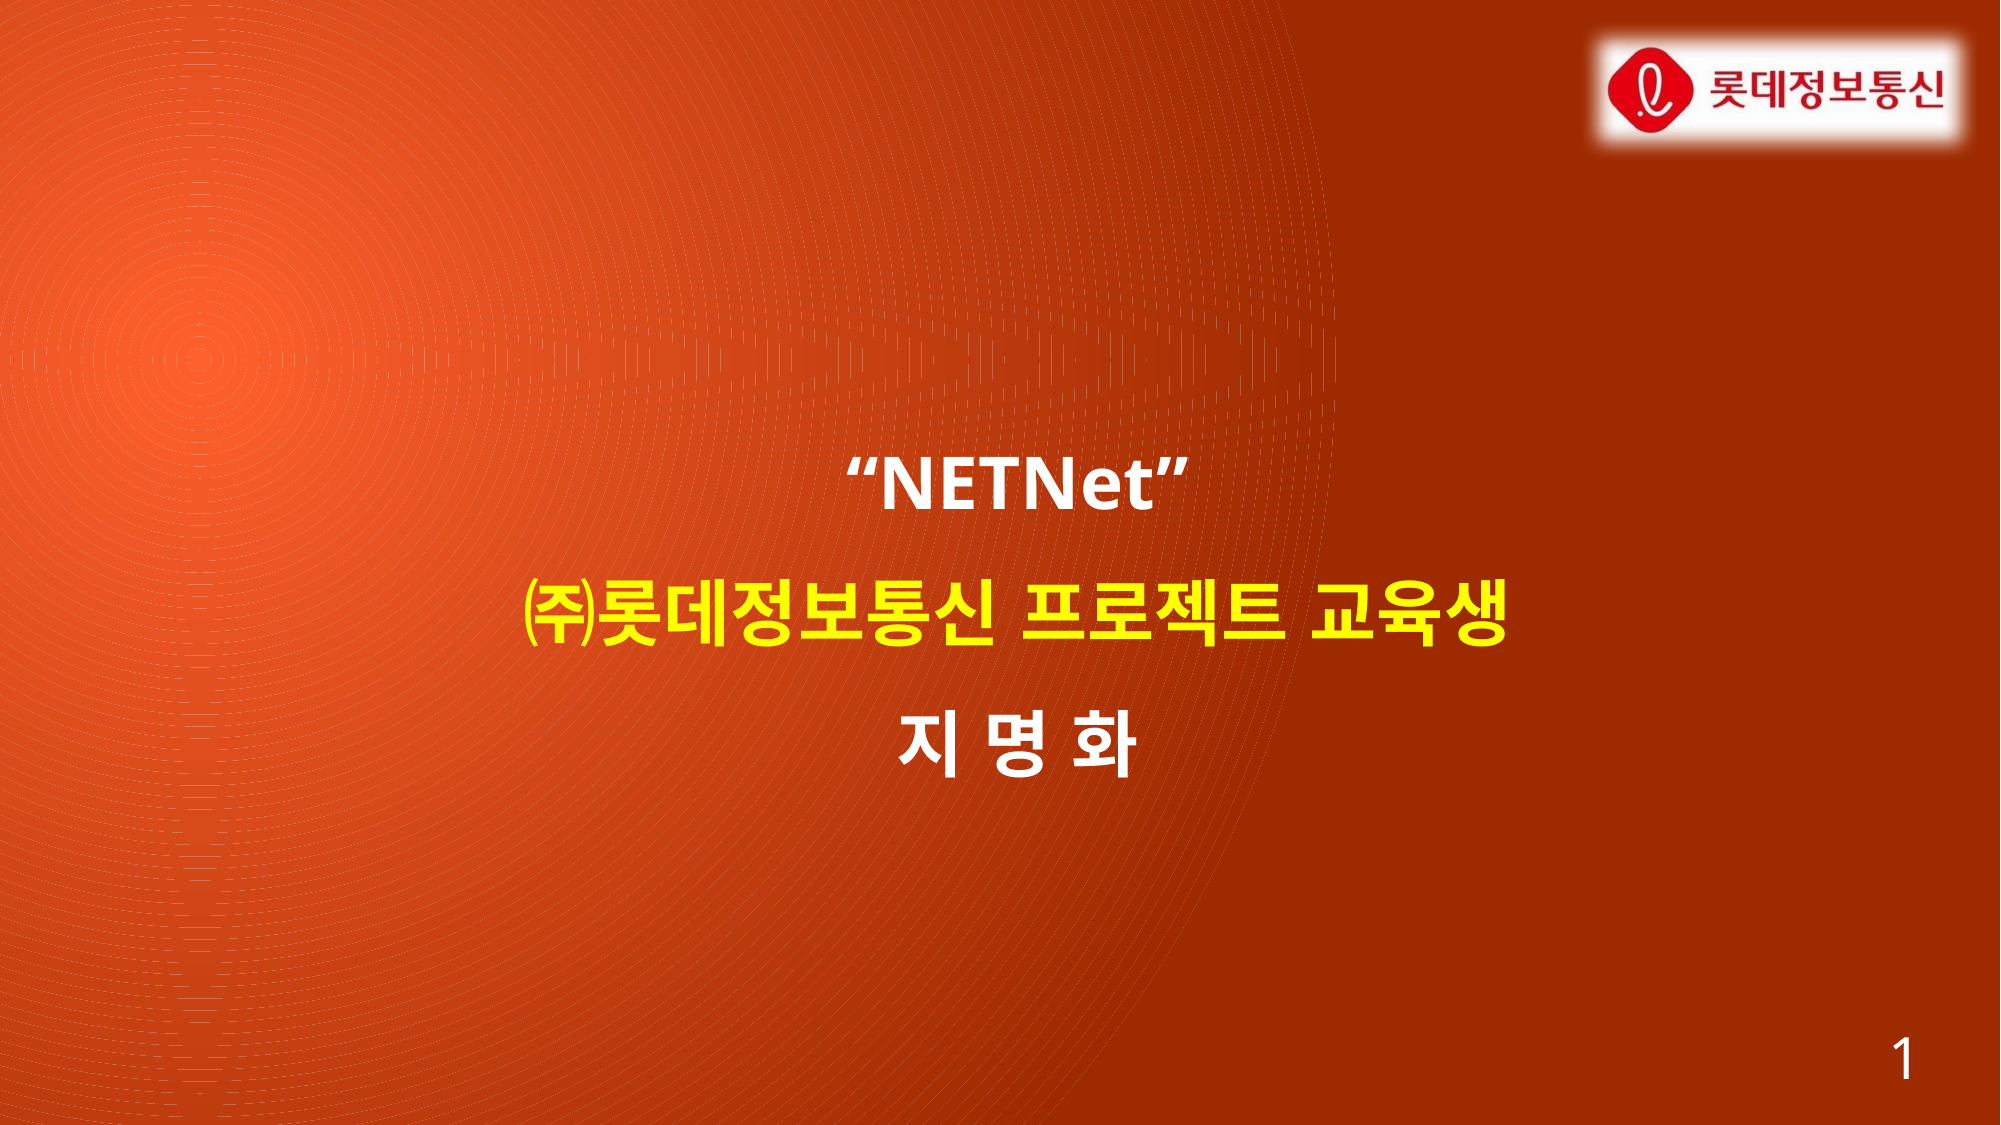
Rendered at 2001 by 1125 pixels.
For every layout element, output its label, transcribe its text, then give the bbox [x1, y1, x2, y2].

text_box “NETNet” ㈜롯데정보통신 프로젝트 교육생 지 명 화 [255, 385, 1780, 794]
picture [1578, 18, 1981, 162]
slide_number 1 [1842, 1047, 1967, 1108]
